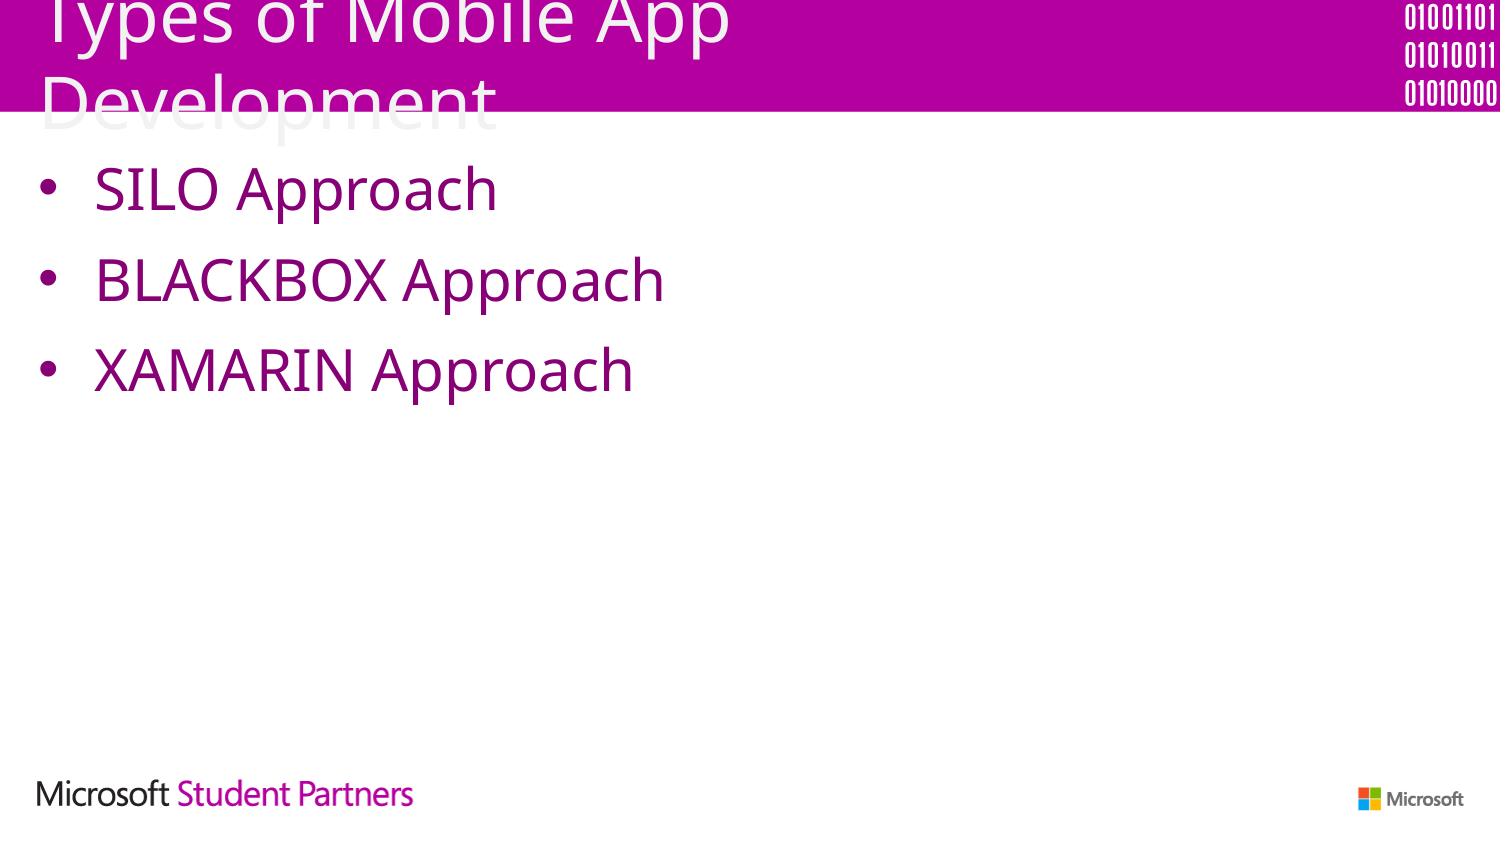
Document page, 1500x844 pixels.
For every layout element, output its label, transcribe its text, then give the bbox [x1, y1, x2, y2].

list SILO Approach BLACKBOX Approach XAMARIN Approach [38, 151, 1463, 735]
picture [0, 0, 1500, 844]
title Types of Mobile App Development [38, 23, 1136, 90]
